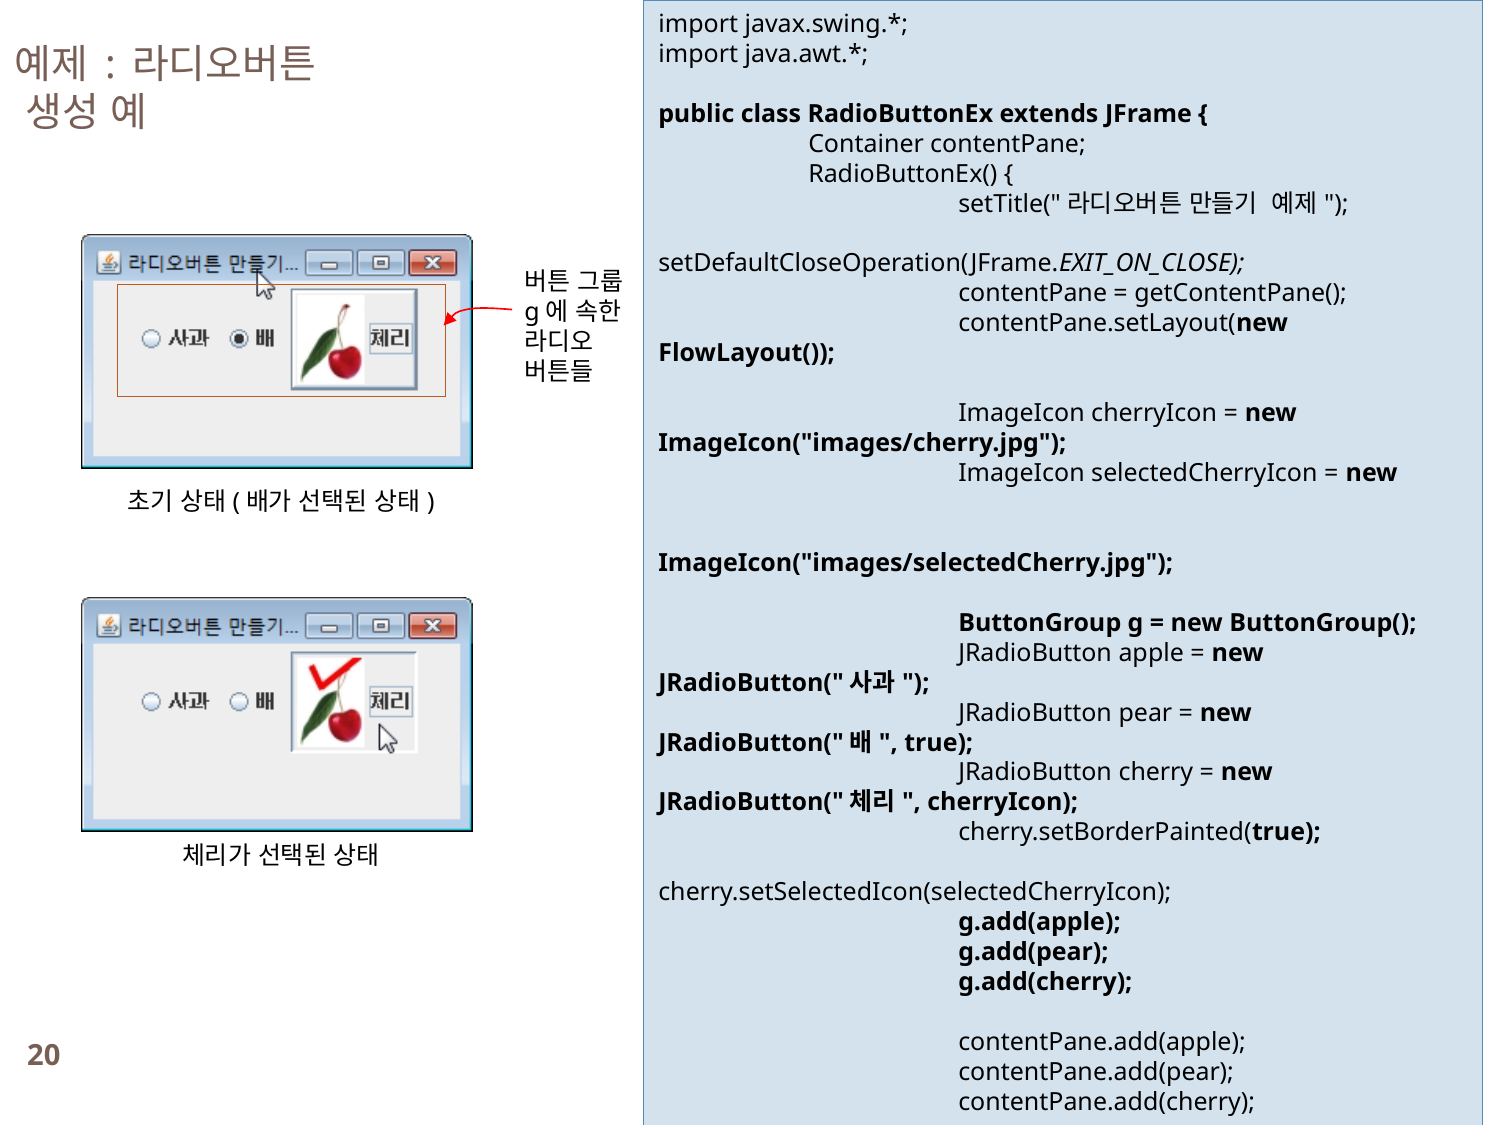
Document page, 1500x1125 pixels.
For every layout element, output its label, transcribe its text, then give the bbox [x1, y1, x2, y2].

picture [81, 597, 473, 833]
text_box import javax.swing.*; import java.awt.*; public class RadioButtonEx extends JFrame { Container contentPane; RadioButtonEx() { setTitle("라디오버튼 만들기 예제"); setDefaultCloseOperation(JFrame.EXIT_ON_CLOSE); contentPane = getContentPane(); contentPane.setLayout(new FlowLayout()); ImageIcon cherryIcon = new ImageIcon("images/cherry.jpg"); ImageIcon selectedCherryIcon = new ImageIcon("images/selectedCherry.jpg"); ButtonGroup g = new ButtonGroup(); JRadioButton apple = new JRadioButton("사과"); JRadioButton pear = new JRadioButton("배", true); JRadioButton cherry = new JRadioButton("체리", cherryIcon); cherry.setBorderPainted(true); cherry.setSelectedIcon(selectedCherryIcon); g.add(apple); g.add(pear); g.add(cherry); contentPane.add(apple); contentPane.add(pear); contentPane.add(cherry); setSize(250,150); setVisible(true); } public static void main(String [] args) { new RadioButtonEx(); } } [643, 0, 1483, 1125]
text_box 버튼 그룹 g에 속한 라디오 버튼들 [509, 257, 639, 393]
text_box 초기 상태(배가 선택된 상태) [112, 479, 450, 523]
text_box 체리가 선택된 상태 [167, 842, 396, 877]
text_box [478, 307, 513, 318]
title 예제 : 라디오버튼 생성 예 [0, 30, 643, 143]
slide_number 20 [0, 1025, 88, 1088]
picture [81, 234, 473, 470]
